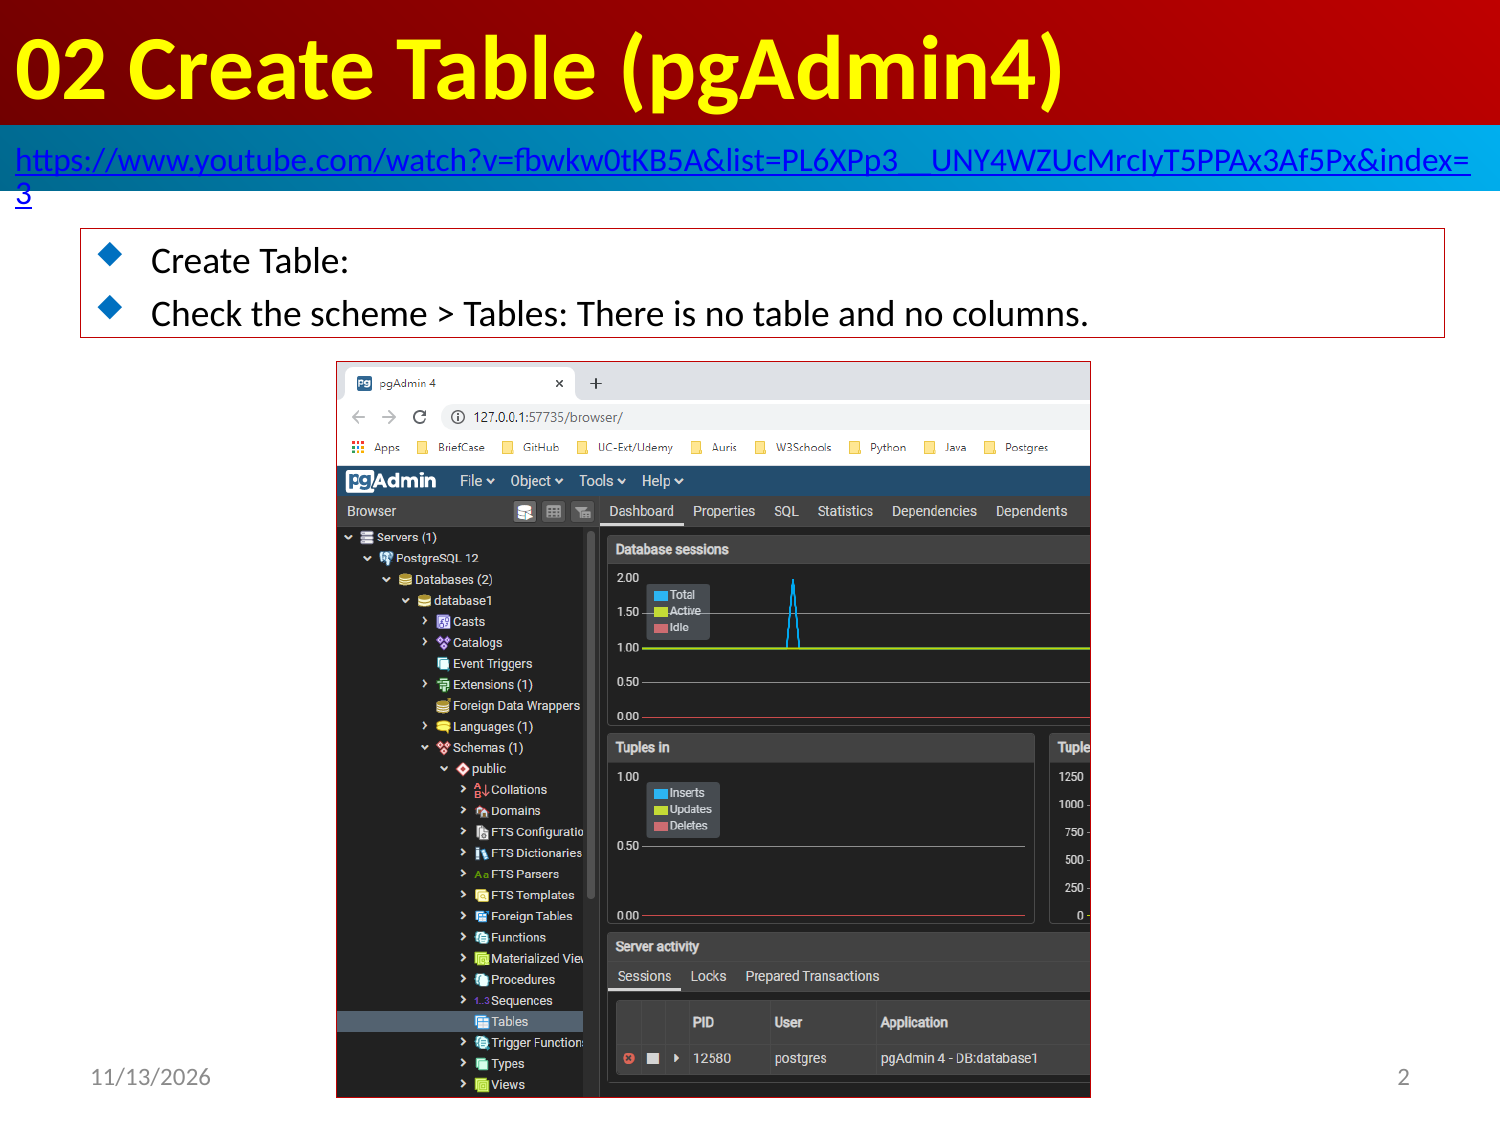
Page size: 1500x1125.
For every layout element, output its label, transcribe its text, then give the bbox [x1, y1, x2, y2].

slide_number 2 [1074, 1042, 1425, 1109]
title 02 Create Table (pgAdmin4) [0, 0, 1500, 125]
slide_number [75, 1042, 425, 1109]
text_box https://www.youtube.com/watch?v=fbwkw0tKB5A&list=PL6XPp3__UNY4WZUcMrcIyT5PPAx3Af5Px&index=3 [0, 125, 1500, 191]
subtitle Create Table: Check the scheme > Tables: There is no table and no columns. [80, 228, 1445, 338]
picture [336, 361, 1091, 1098]
